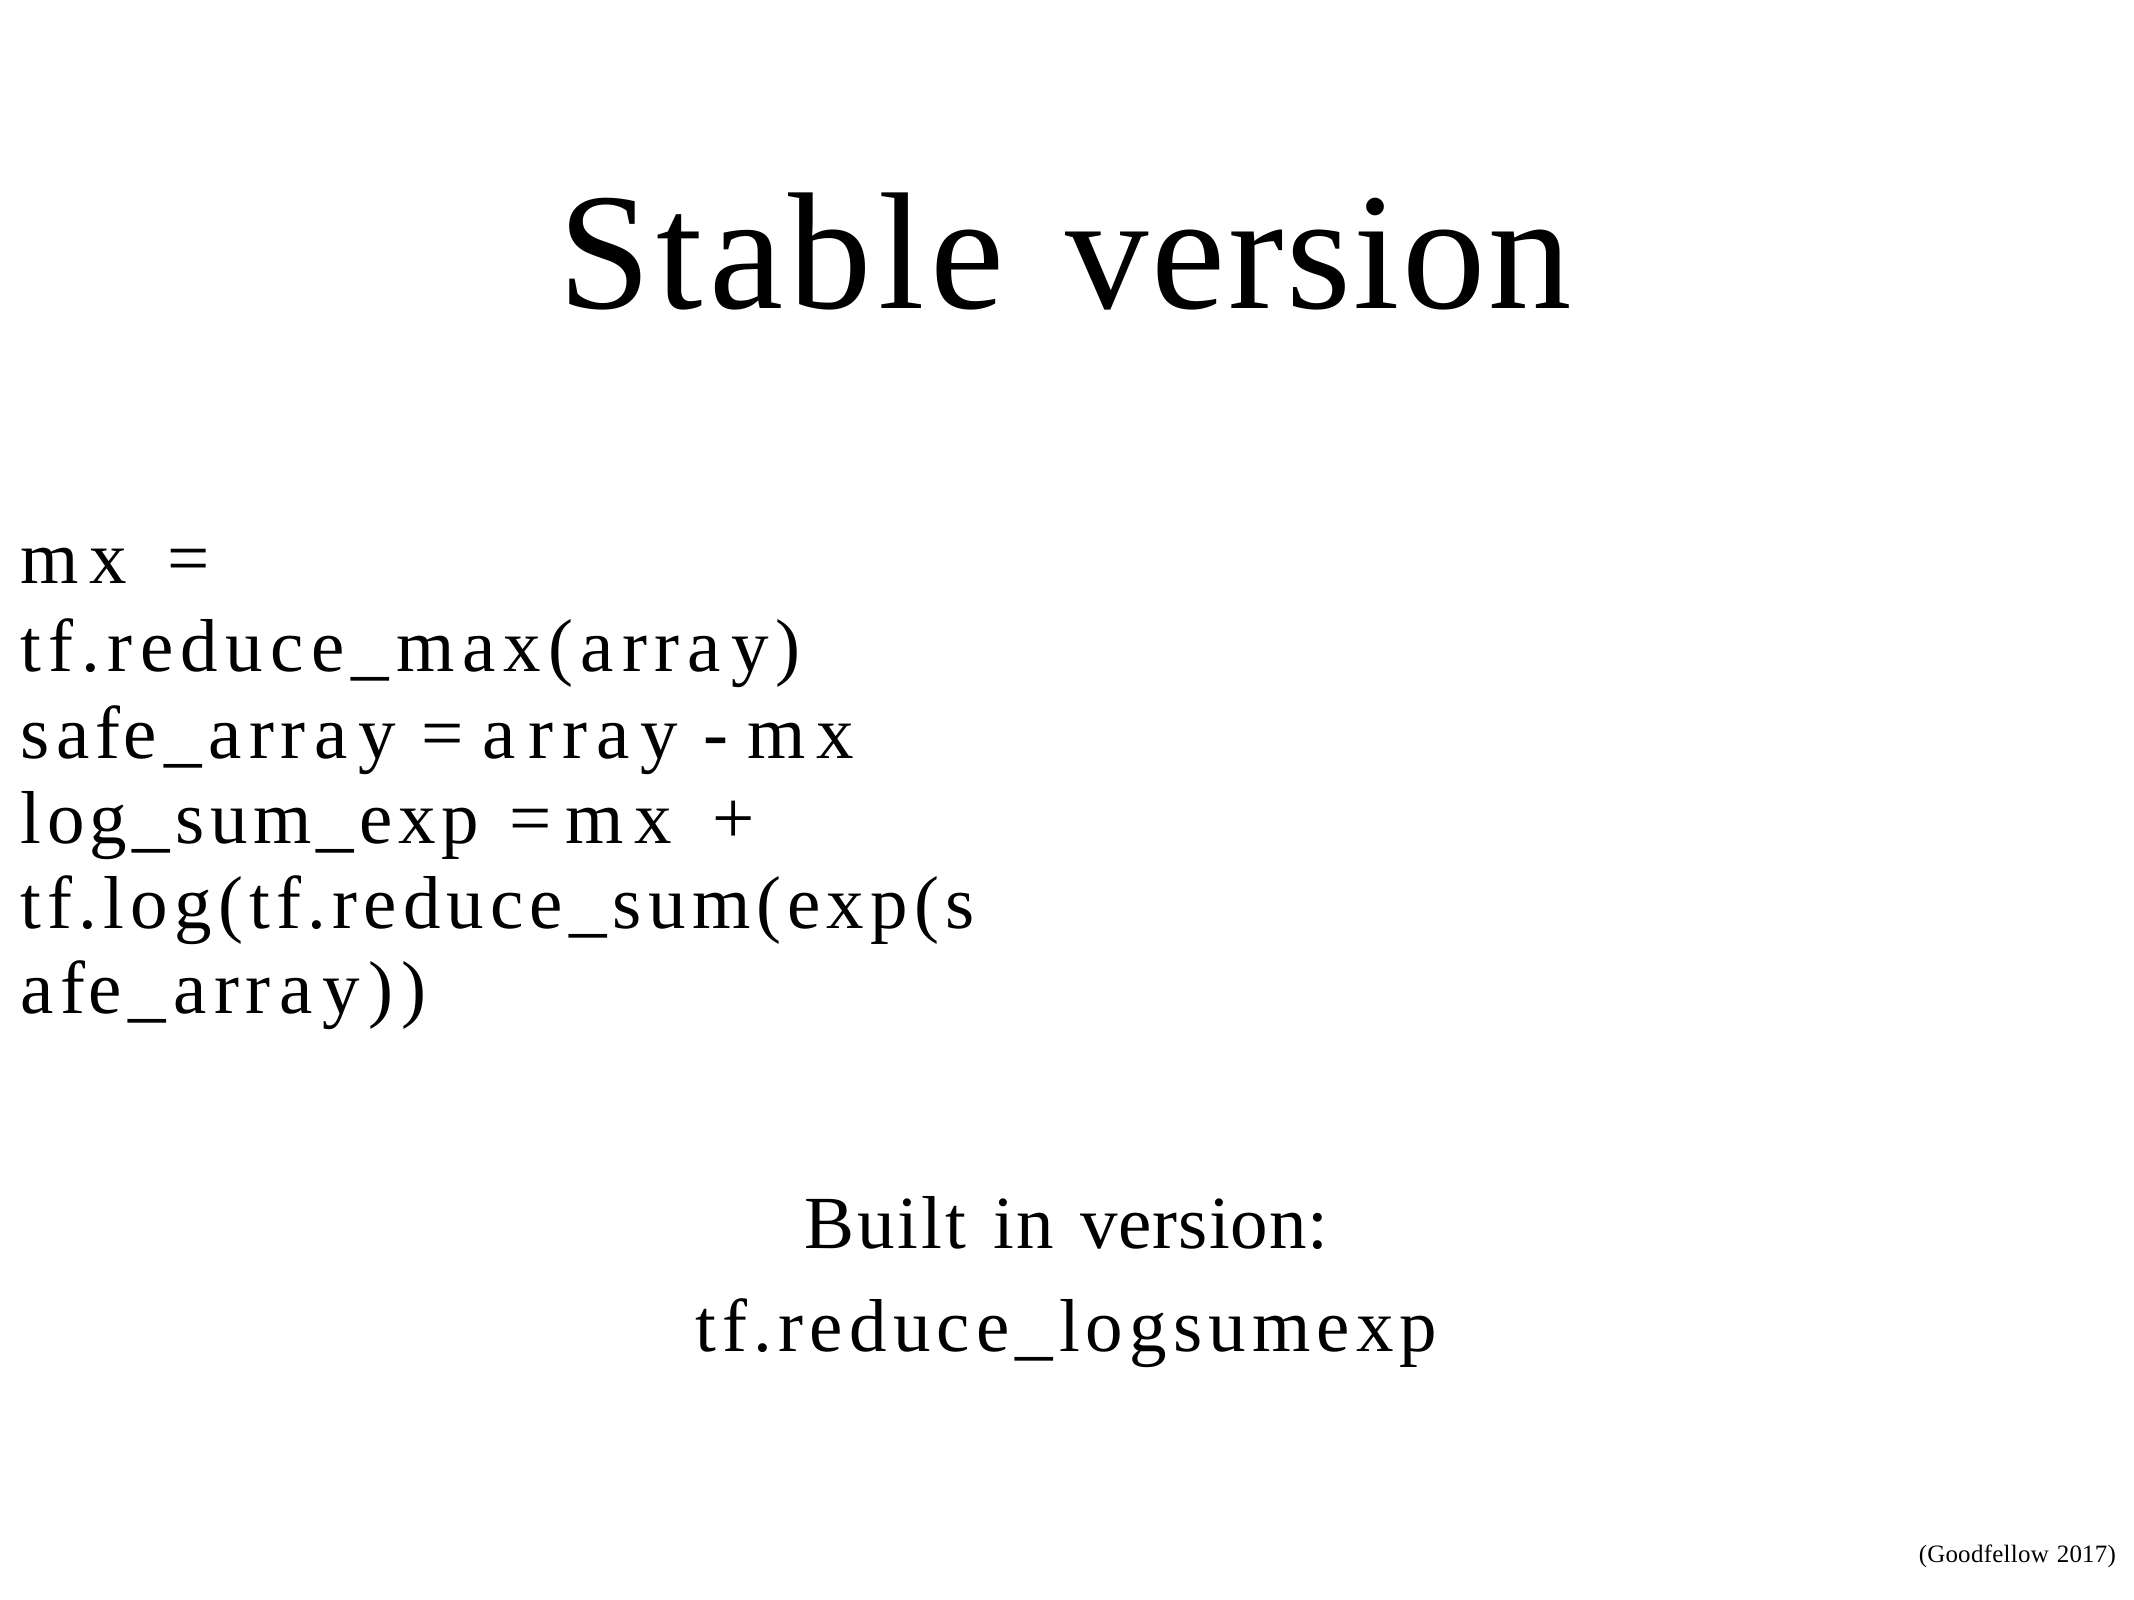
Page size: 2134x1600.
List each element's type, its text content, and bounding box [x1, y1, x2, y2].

text_box mx = tf.reduce_max(array) safe_array = array - mx log_sum_exp = mx + tf.log(tf.reduce_sum(exp(safe_array)) Built in version: tf.reduce_logsumexp [18, 504, 2134, 1367]
footer (Goodfellow 2017) [1916, 1533, 2121, 1600]
title Stable version [556, 139, 1580, 409]
